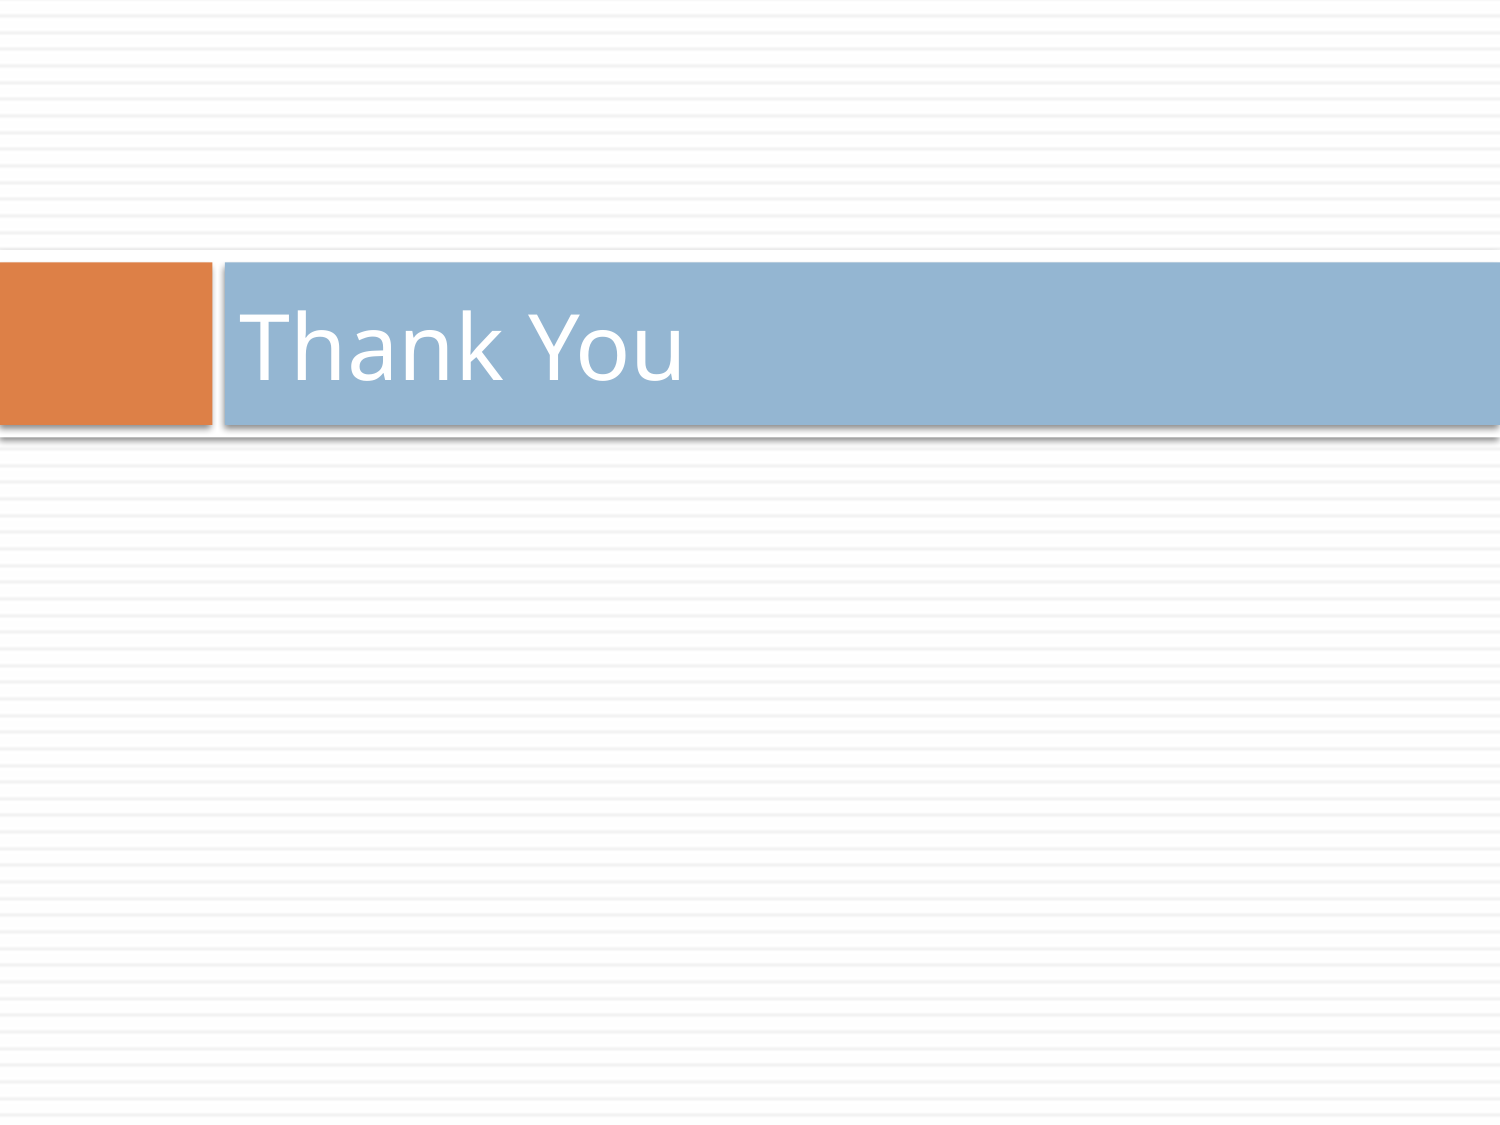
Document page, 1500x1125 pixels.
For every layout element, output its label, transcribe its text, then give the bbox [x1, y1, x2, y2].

title Thank You [225, 262, 1475, 425]
